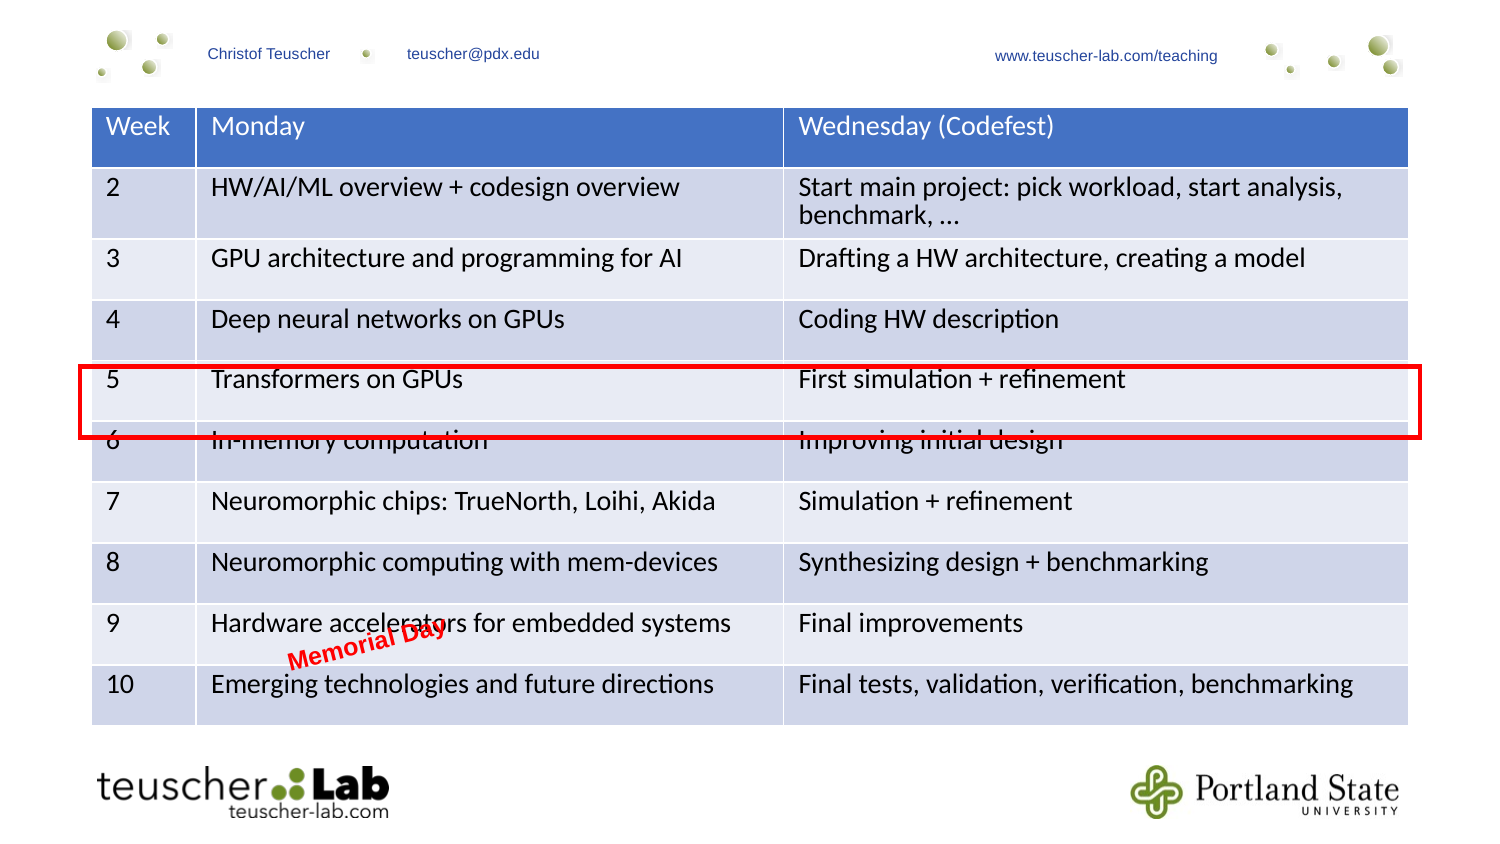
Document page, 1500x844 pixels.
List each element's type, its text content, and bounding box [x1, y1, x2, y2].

table_cell Hardware accelerators for embedded systems [375, 605, 783, 664]
table_cell 3 [92, 240, 195, 299]
table_cell First simulation + refinement [784, 361, 1408, 366]
picture [1130, 765, 1399, 819]
table_cell Hardware accelerators for embedded systems [197, 605, 418, 664]
table_header Monday [197, 108, 783, 167]
table_cell GPU architecture and programming for AI [197, 240, 783, 299]
table_cell 8 [92, 544, 195, 603]
table_cell Final tests, validation, verification, benchmarking [784, 666, 1408, 725]
table_cell Synthesizing design + benchmarking [784, 544, 1408, 603]
table_cell Transformers on GPUs [197, 361, 783, 366]
table_cell Drafting a HW architecture, creating a model [784, 240, 1408, 299]
table_cell Deep neural networks on GPUs [197, 301, 783, 360]
table_cell HW/AI/ML overview + codesign overview [197, 169, 783, 238]
table_cell 2 [92, 169, 195, 238]
table_cell Emerging technologies and future directions [197, 666, 783, 725]
table_cell 10 [92, 666, 195, 725]
table_cell Neuromorphic chips: TrueNorth, Loihi, Akida [197, 483, 783, 542]
table_cell Final improvements [784, 605, 1408, 664]
table_cell 5 [92, 361, 195, 366]
table_header Wednesday (Codefest) [784, 108, 1408, 167]
table_cell Simulation + refinement [784, 483, 1408, 542]
table_cell Start main project: pick workload, start analysis, benchmark, … [784, 169, 1408, 238]
table_cell In-memory computation [197, 438, 783, 481]
table_cell 7 [92, 483, 195, 542]
picture [97, 766, 389, 818]
table_cell 9 [92, 605, 195, 664]
table_header Week [92, 108, 195, 167]
table_cell 4 [92, 301, 195, 360]
table_cell Coding HW description [784, 301, 1408, 360]
table_cell Neuromorphic computing with mem-devices [197, 544, 783, 603]
text_box [79, 366, 1421, 438]
table_cell 6 [92, 438, 195, 481]
text_box Memorial Day [267, 596, 466, 688]
table_cell Improving initial design [784, 438, 1408, 481]
